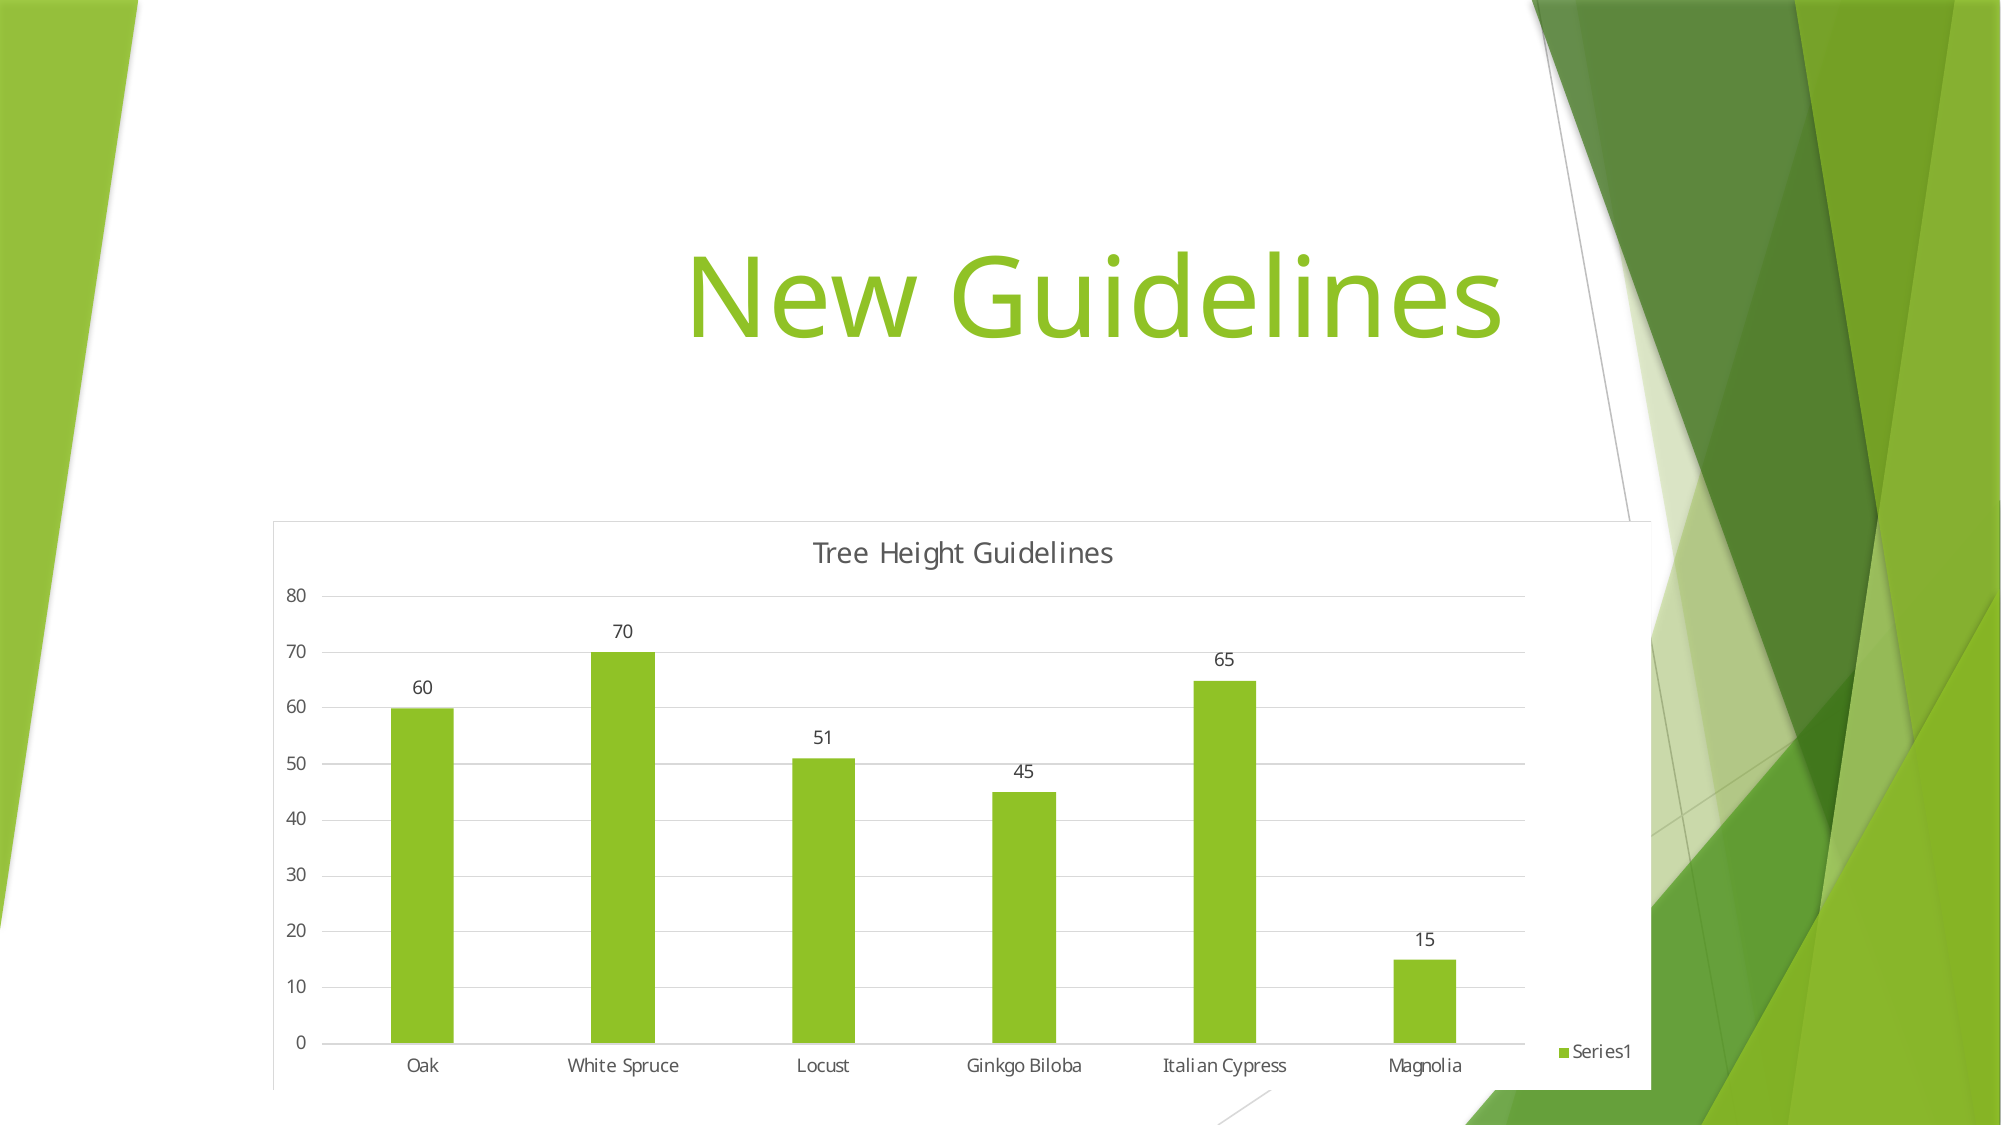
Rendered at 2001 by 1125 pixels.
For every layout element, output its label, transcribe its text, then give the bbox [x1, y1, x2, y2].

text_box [271, 520, 1652, 1091]
title New Guidelines [247, 97, 1522, 368]
